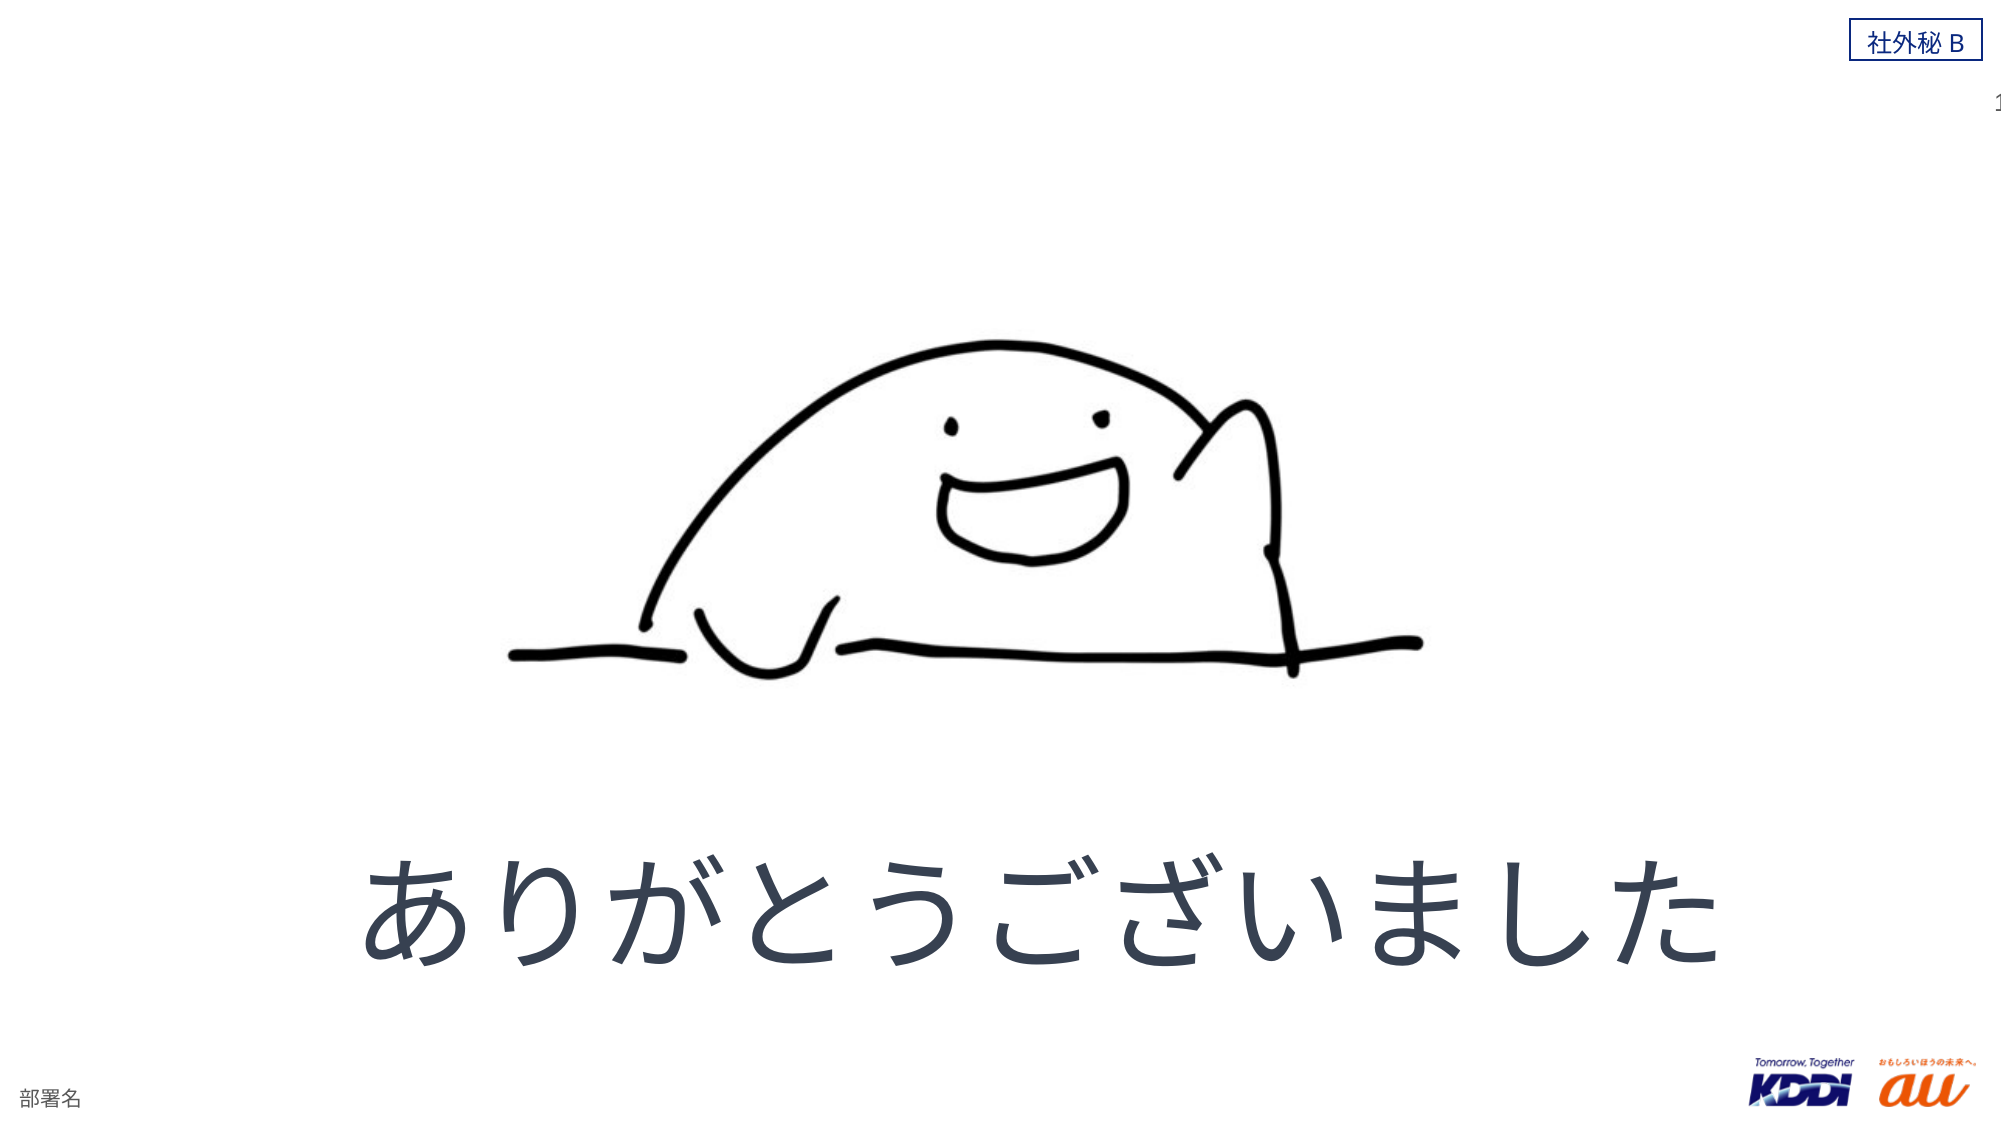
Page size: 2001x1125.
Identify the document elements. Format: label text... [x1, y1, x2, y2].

picture [439, 296, 1493, 692]
text_box ありがとうございました [337, 828, 1922, 994]
picture [1732, 1048, 1989, 1118]
